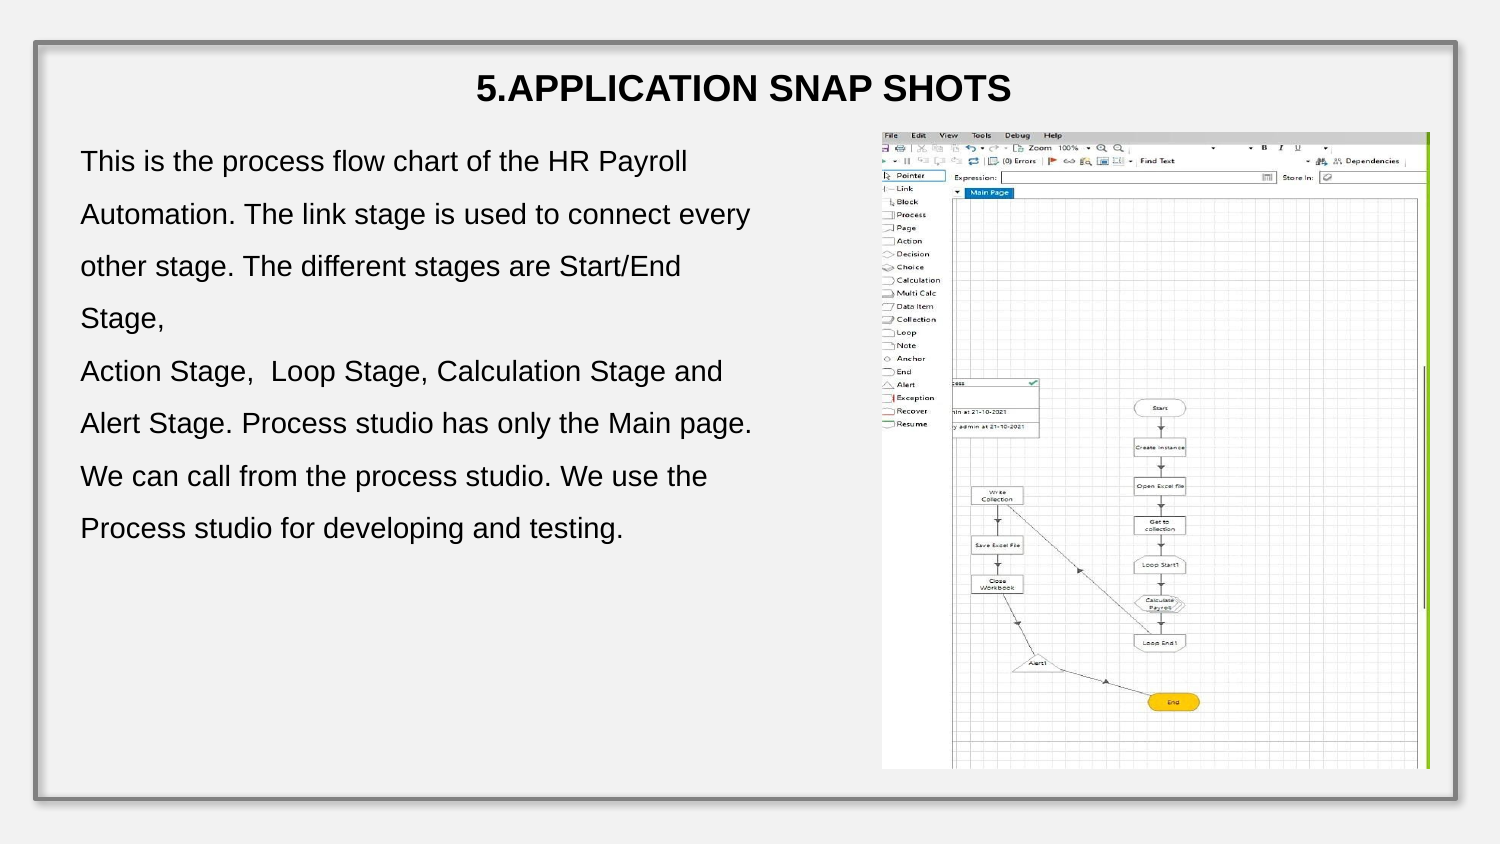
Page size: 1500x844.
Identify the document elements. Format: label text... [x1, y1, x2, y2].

text_box This is the process flow chart of the HR Payroll Automation. The link stage is used to connect every other stage. The different stages are Start/End Stage, Action Stage, Loop Stage, Calculation Stage and Alert Stage. Process studio has only the Main page. We can call from the process studio. We use the Process studio for developing and testing. [65, 117, 786, 552]
text_box 5.APPLICATION SNAP SHOTS [46, 57, 1442, 117]
picture [881, 132, 1430, 769]
text_box [33, 40, 1458, 801]
